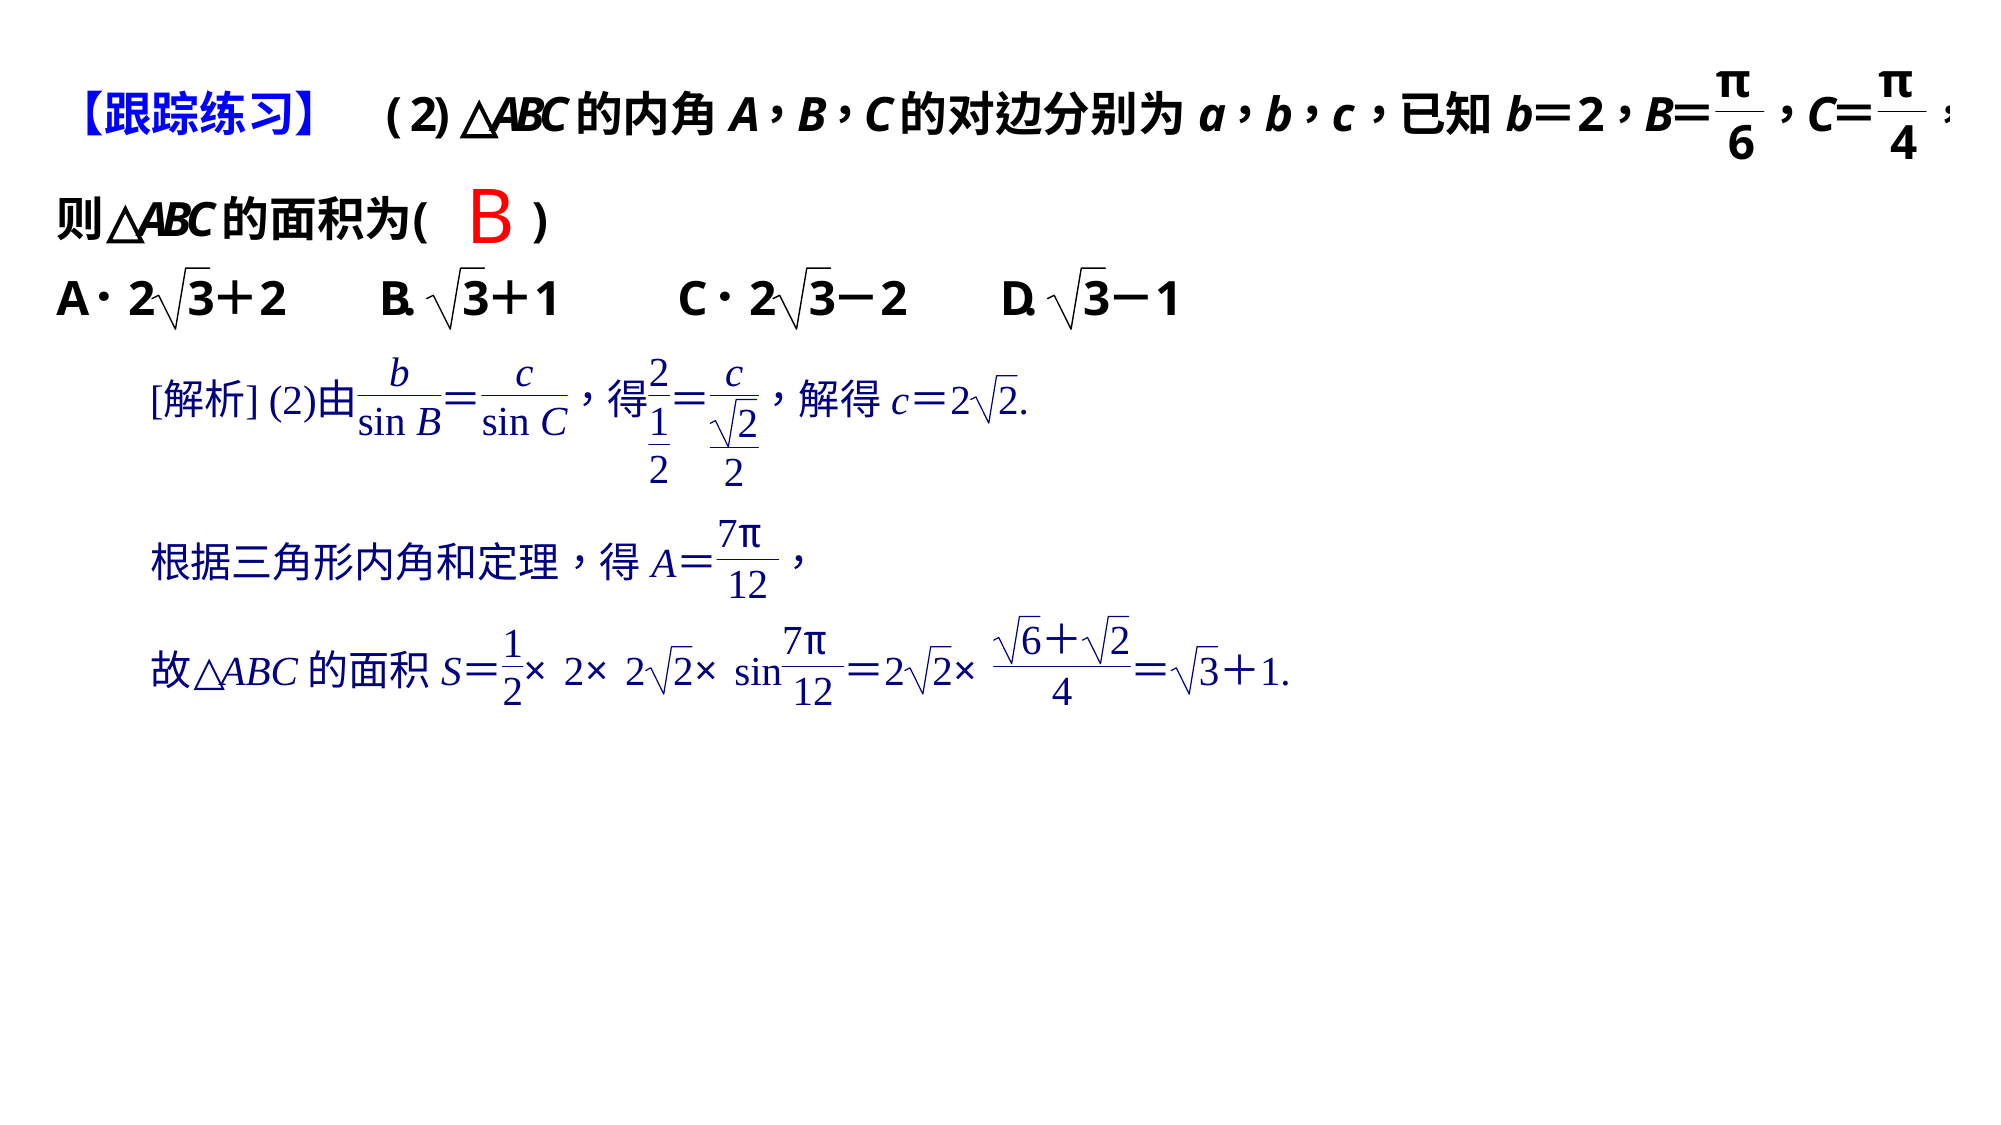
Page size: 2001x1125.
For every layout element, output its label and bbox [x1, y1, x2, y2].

text_box [466, 167, 523, 265]
text_box [56, 35, 1954, 343]
text_box [149, 343, 1356, 722]
